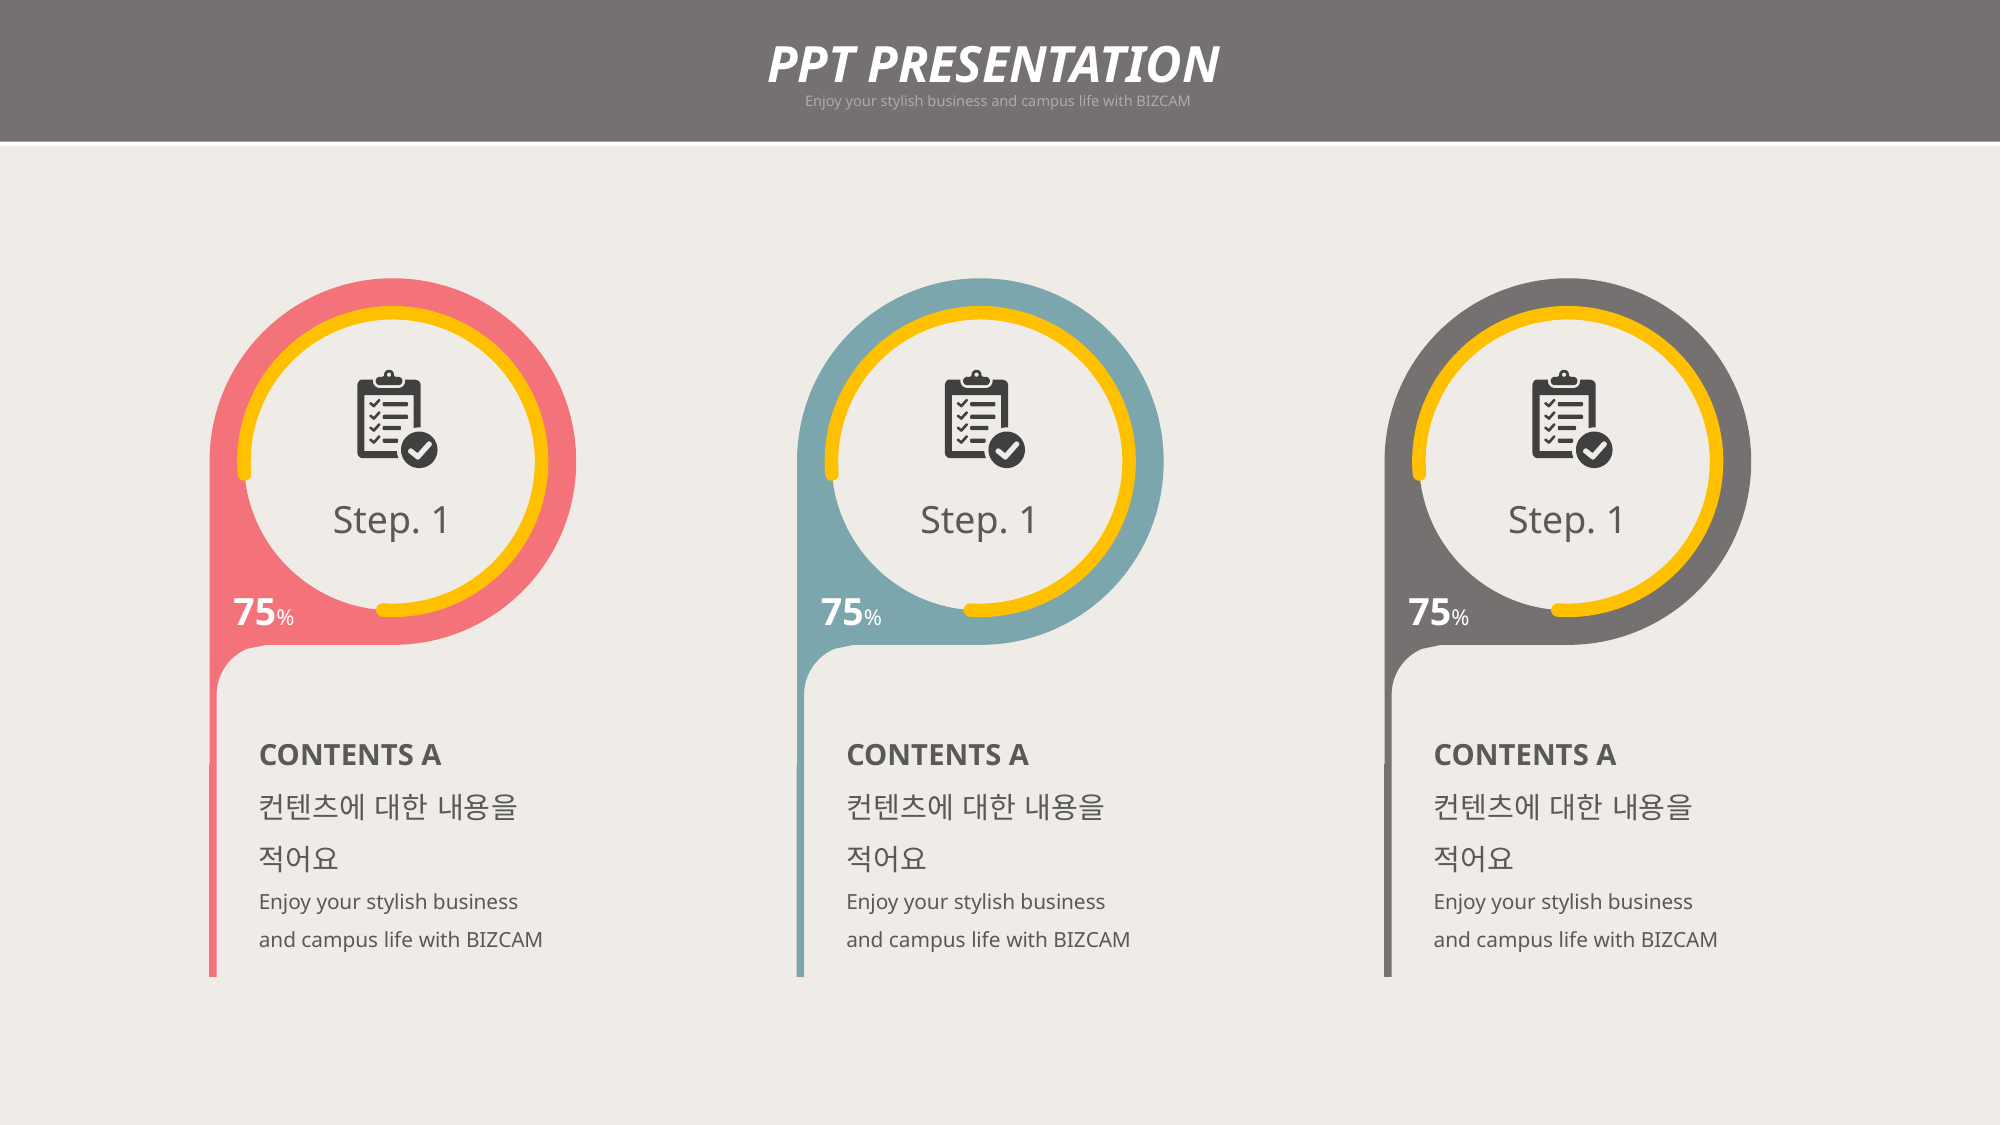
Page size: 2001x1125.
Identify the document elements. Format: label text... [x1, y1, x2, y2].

text_box [1418, 312, 1718, 611]
text_box CONTENTS A 컨텐츠에 대한 내용을 적어요 Enjoy your stylish business and campus life with BIZCAM [1418, 711, 1748, 959]
text_box PPT PRESENTATION Enjoy your stylish business and campus life with BIZCAM [0, 0, 2000, 143]
text_box Step. 1 [318, 466, 392, 549]
text_box [243, 312, 543, 611]
text_box 75% [1393, 558, 1485, 641]
text_box [795, 277, 1165, 978]
text_box Step. 1 [1493, 466, 1567, 549]
text_box 75% [218, 558, 310, 641]
text_box 75% [806, 558, 897, 641]
text_box CONTENTS A 컨텐츠에 대한 내용을 적어요 Enjoy your stylish business and campus life with BIZCAM [244, 711, 573, 959]
text_box Step. 1 [905, 466, 979, 549]
text_box [208, 277, 578, 978]
text_box [1383, 277, 1753, 978]
text_box [830, 312, 1130, 611]
text_box CONTENTS A 컨텐츠에 대한 내용을 적어요 Enjoy your stylish business and campus life with BIZCAM [831, 711, 1161, 959]
